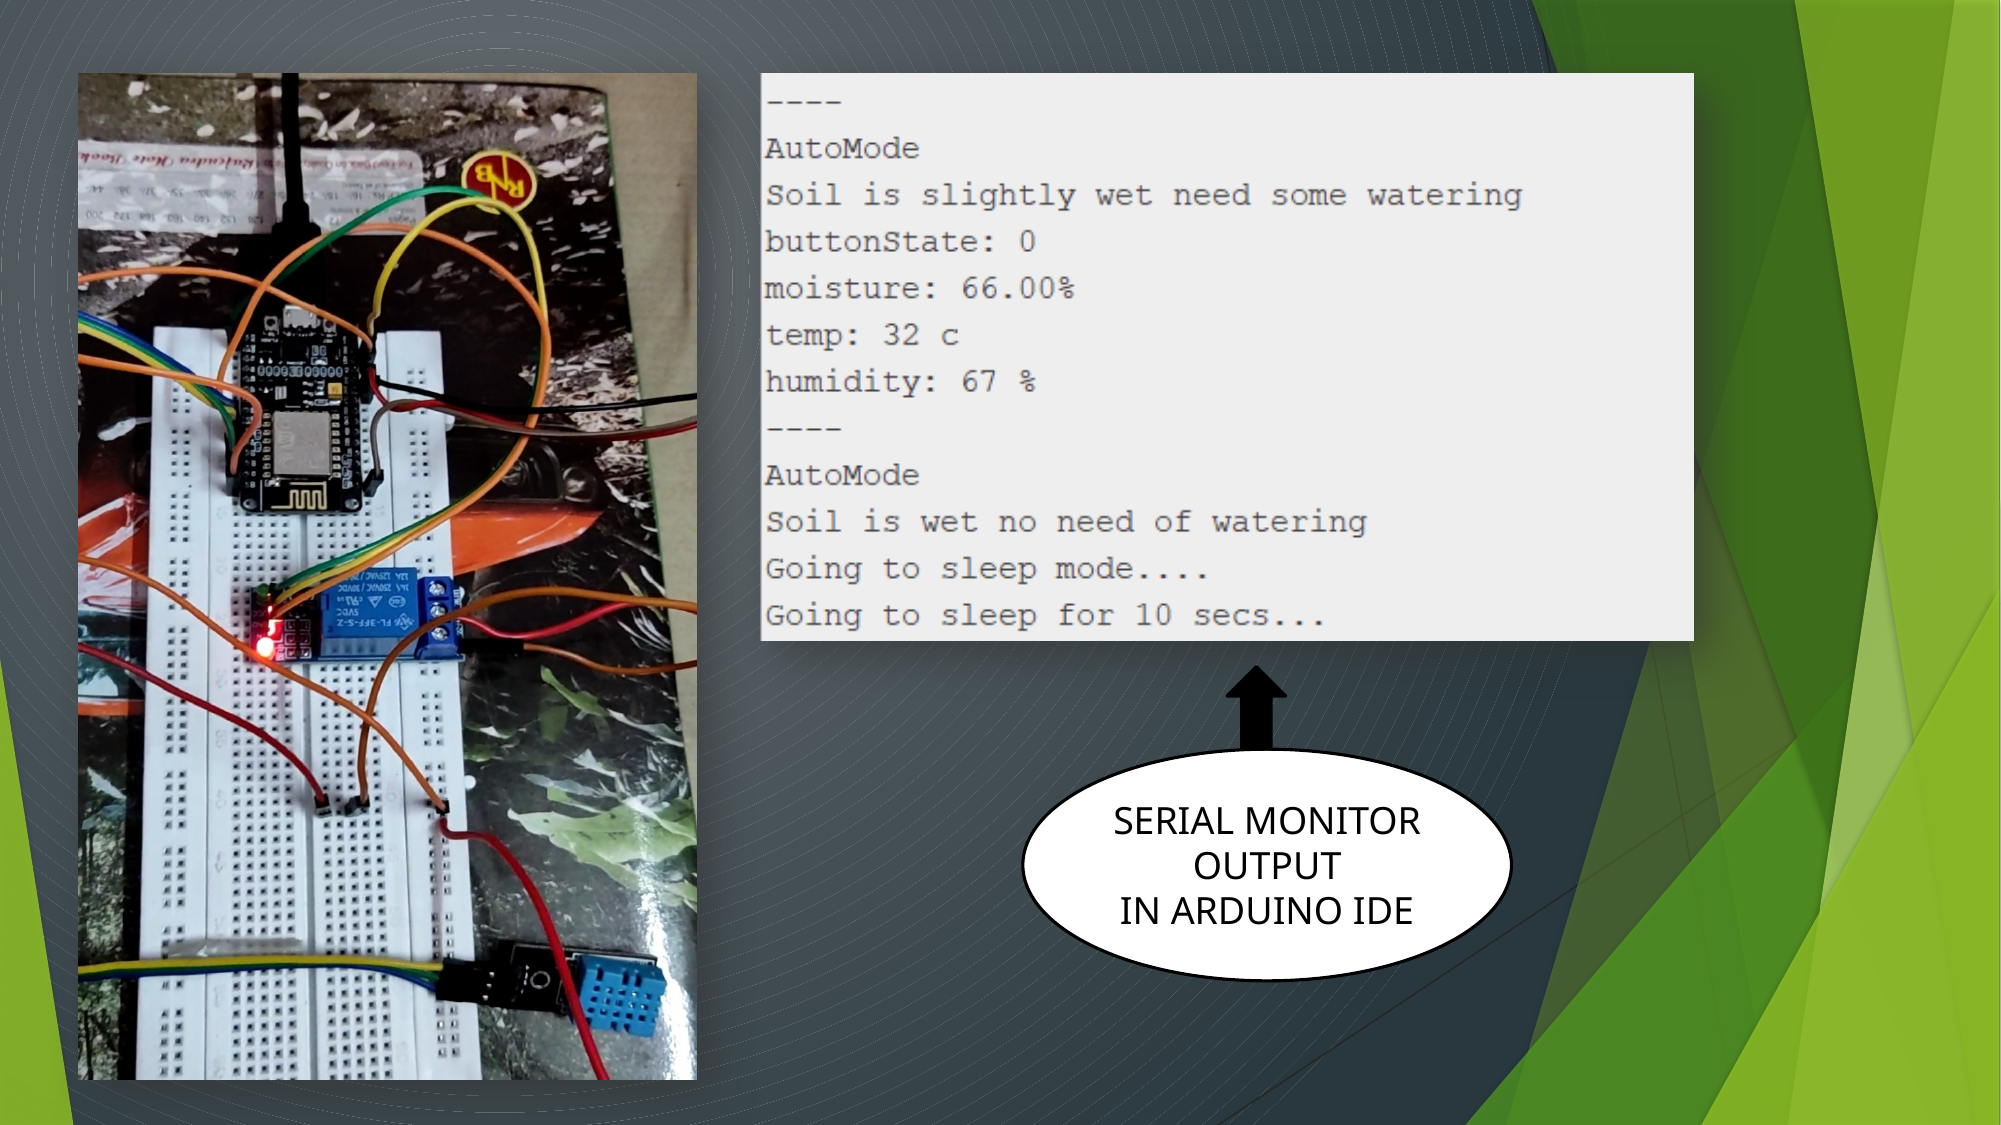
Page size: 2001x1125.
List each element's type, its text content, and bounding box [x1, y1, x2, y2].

text_box SERIAL MONITOR OUTPUT IN ARDUINO IDE [1021, 747, 1514, 983]
picture [759, 73, 1695, 641]
text_box [1225, 665, 1288, 751]
picture [77, 73, 697, 1081]
